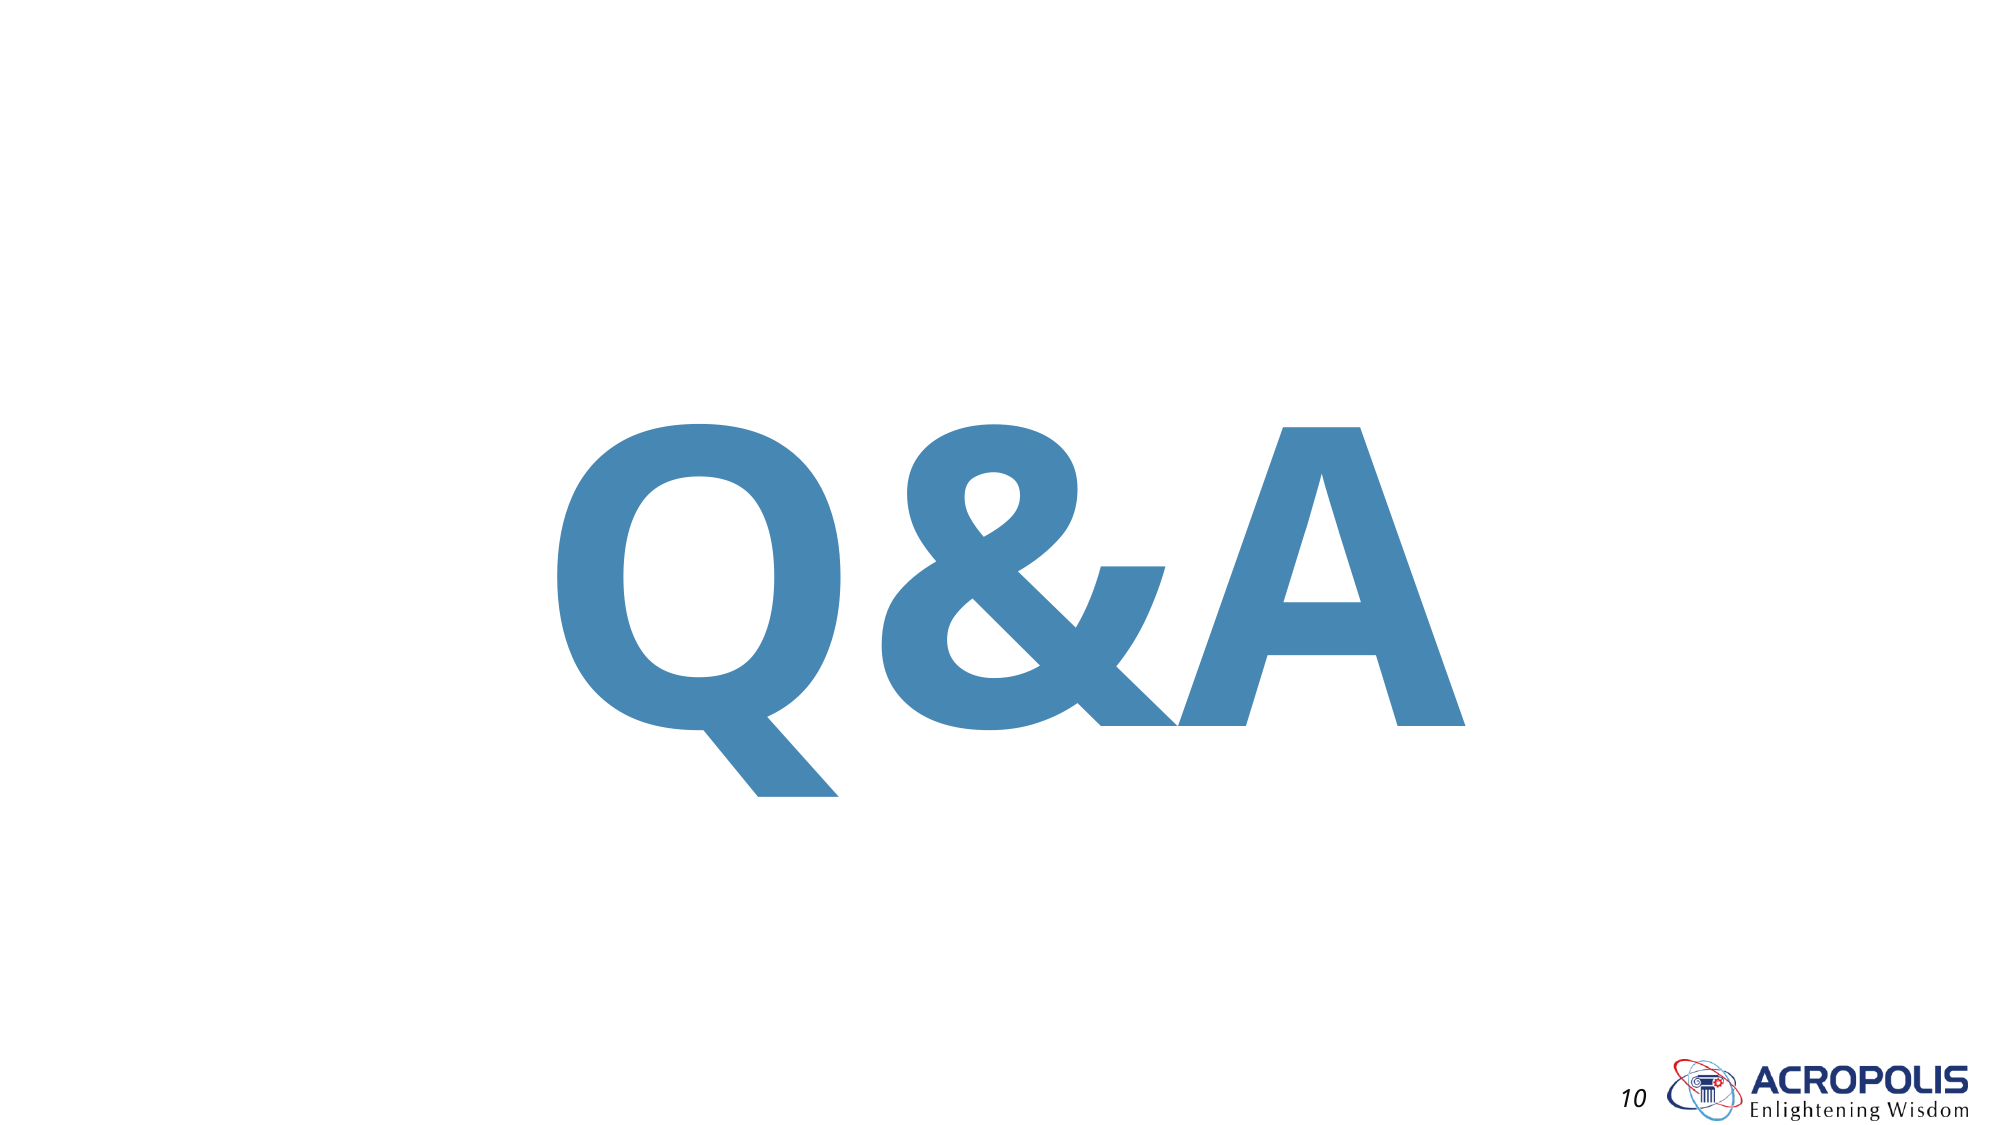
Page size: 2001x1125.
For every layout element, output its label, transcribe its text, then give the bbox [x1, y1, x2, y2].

text_box Q&A [15, 302, 1985, 818]
slide_number 10 [1436, 1076, 1662, 1122]
picture [1667, 1059, 1968, 1121]
